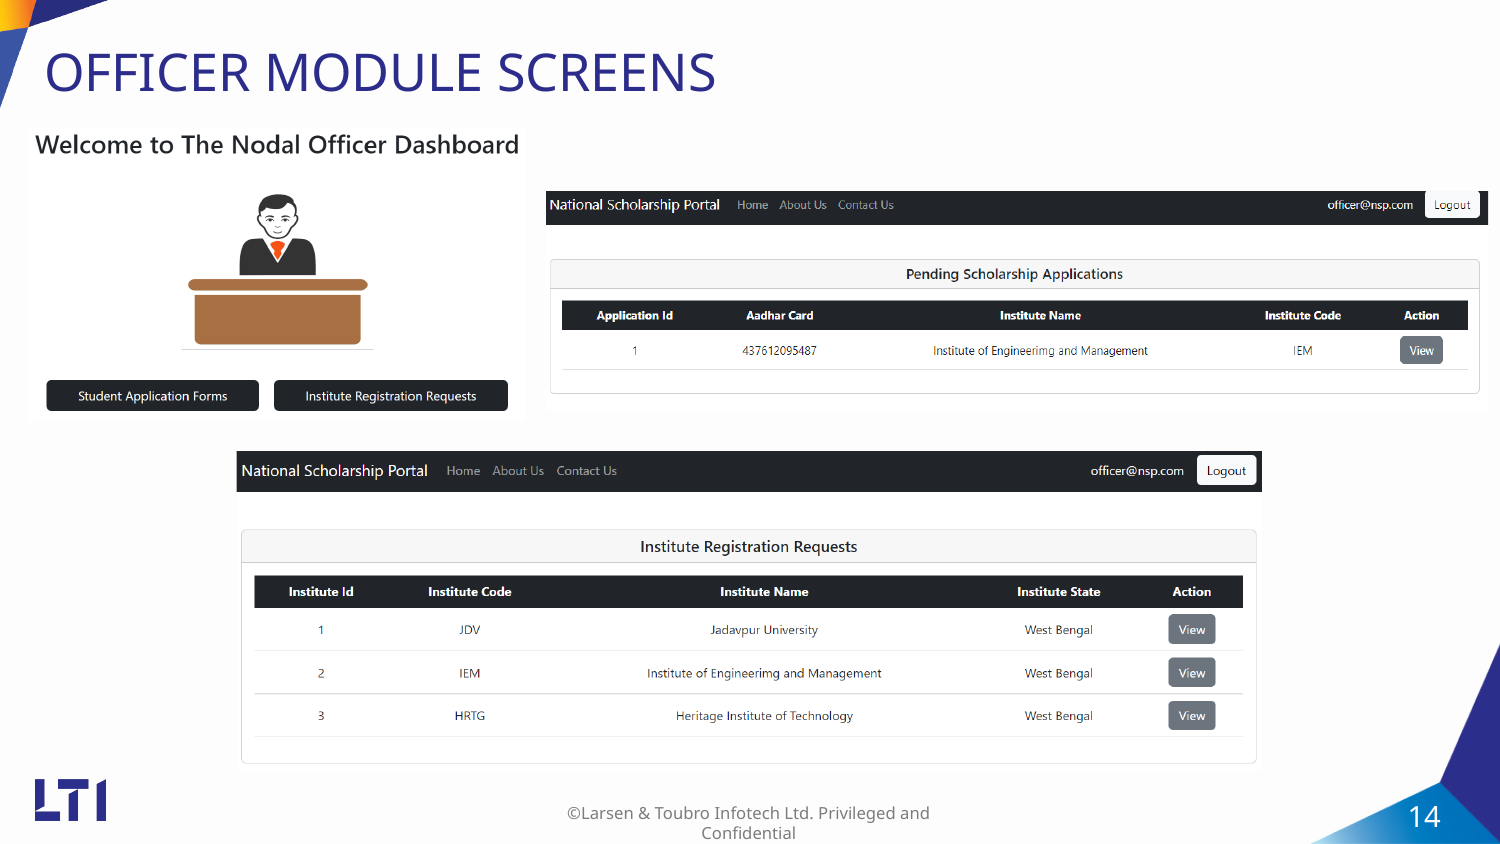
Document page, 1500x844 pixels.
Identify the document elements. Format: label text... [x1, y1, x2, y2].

picture [1288, 640, 1500, 844]
picture [35, 779, 106, 821]
picture [545, 190, 1489, 410]
picture [27, 127, 526, 422]
picture [236, 450, 1263, 770]
picture [0, 0, 109, 110]
title OFFICER MODULE SCREENS [43, 38, 1455, 104]
